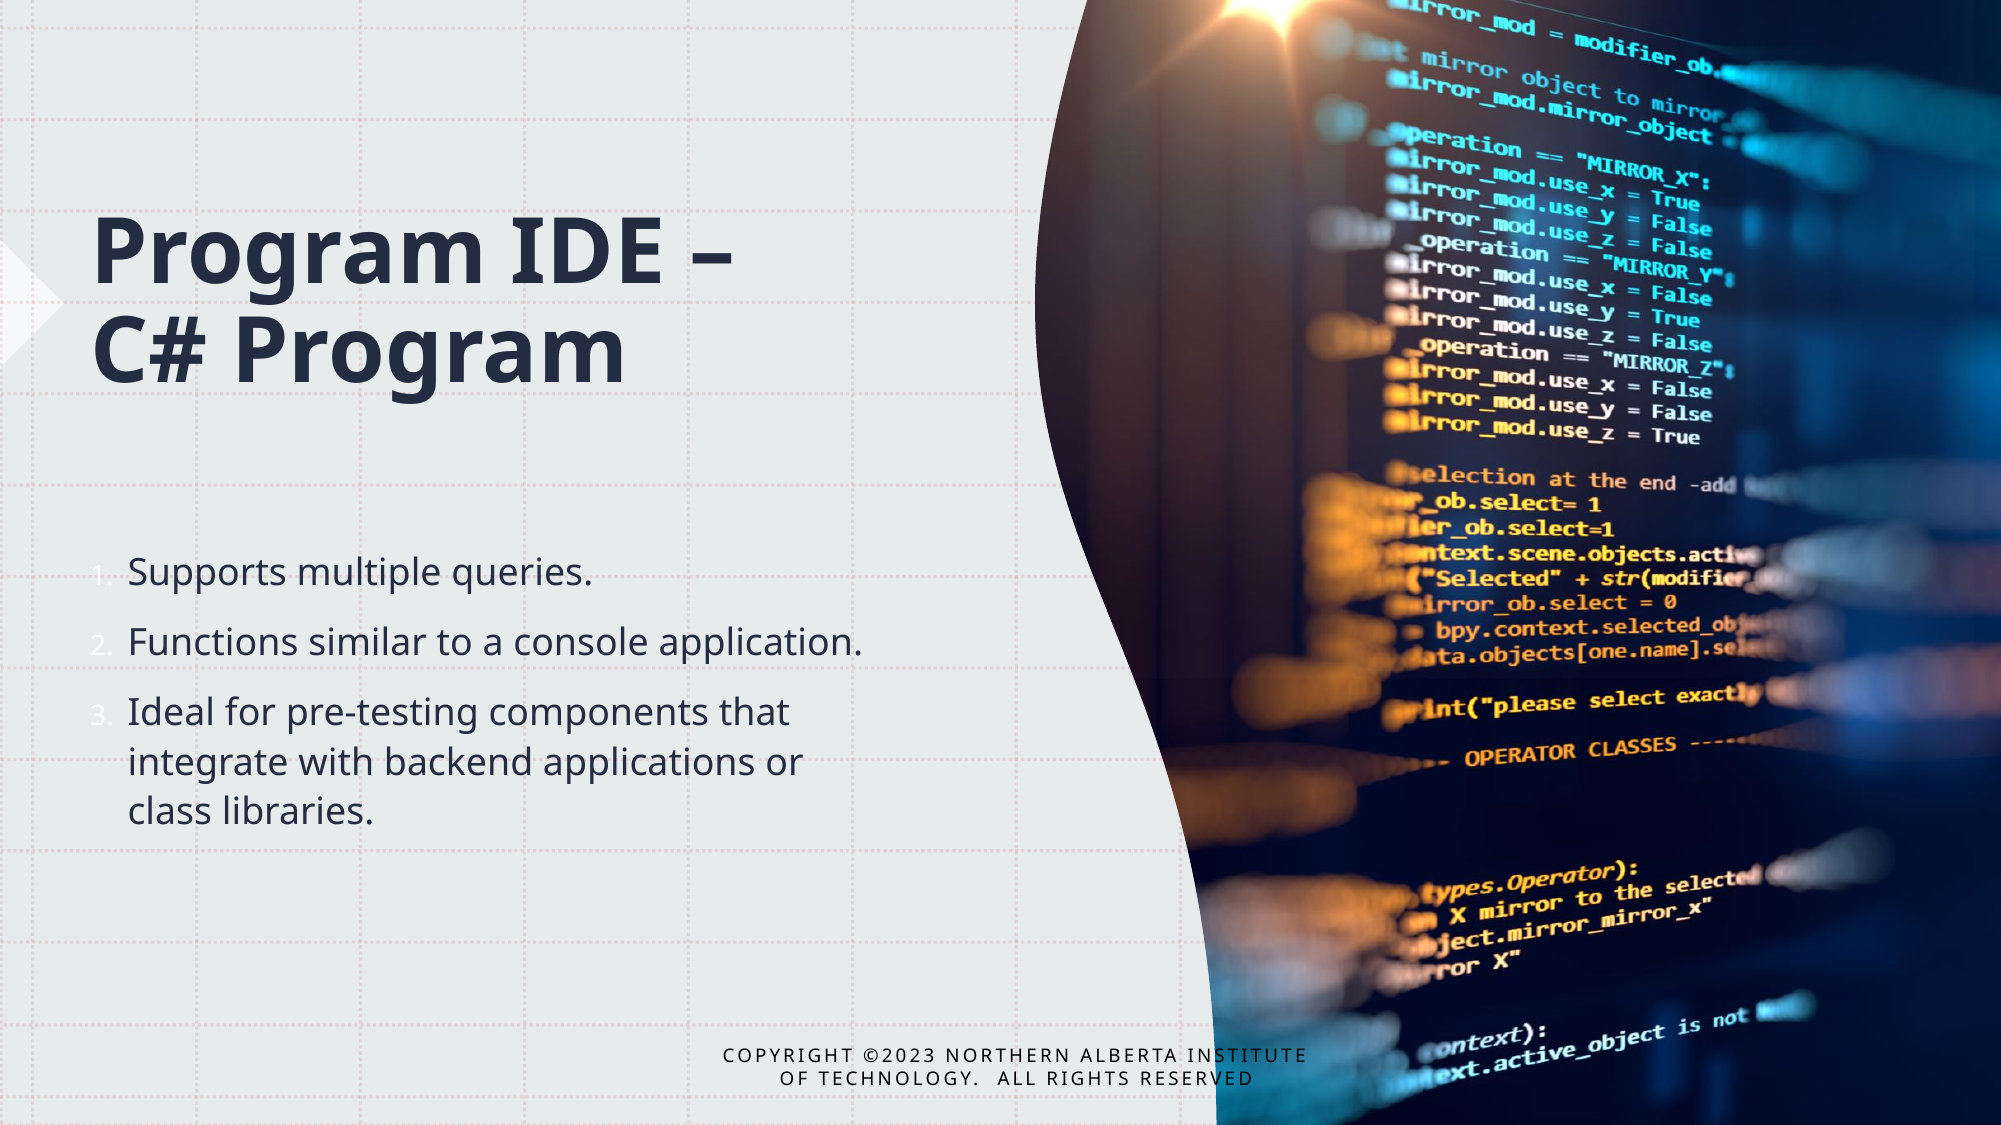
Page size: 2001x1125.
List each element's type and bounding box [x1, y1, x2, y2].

picture [1724, 69, 1740, 78]
text_box [0, 0, 1034, 1125]
picture [1034, 0, 2001, 1125]
